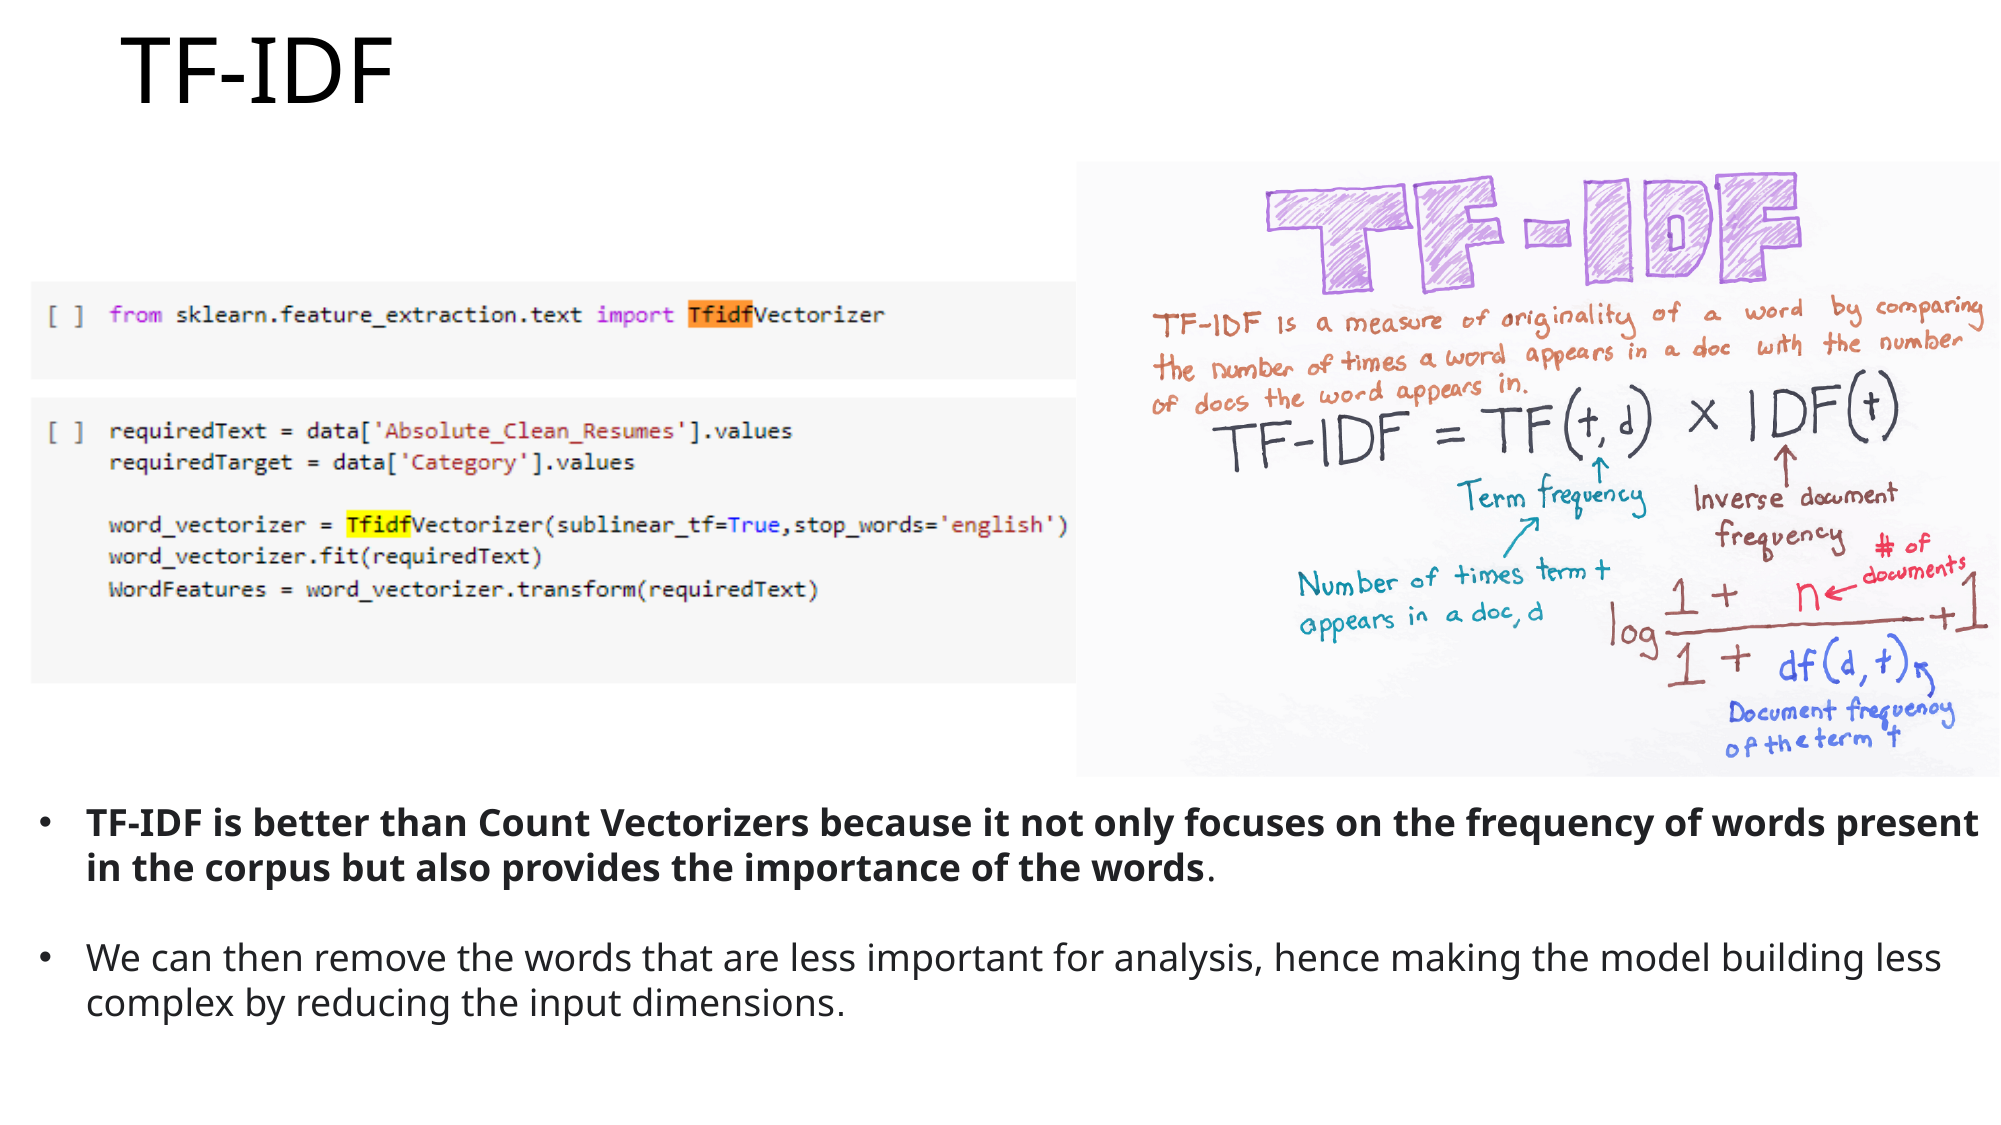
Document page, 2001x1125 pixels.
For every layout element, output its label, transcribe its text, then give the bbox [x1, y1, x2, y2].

text_box TF-IDF is better than Count Vectorizers because it not only focuses on the frequency of words present in the corpus but also provides the importance of the words. We can then remove the words that are less important for analysis, hence making the model building less complex by reducing the input dimensions. [24, 791, 2000, 1077]
title TF-IDF [0, 16, 514, 133]
picture [24, 160, 2000, 777]
